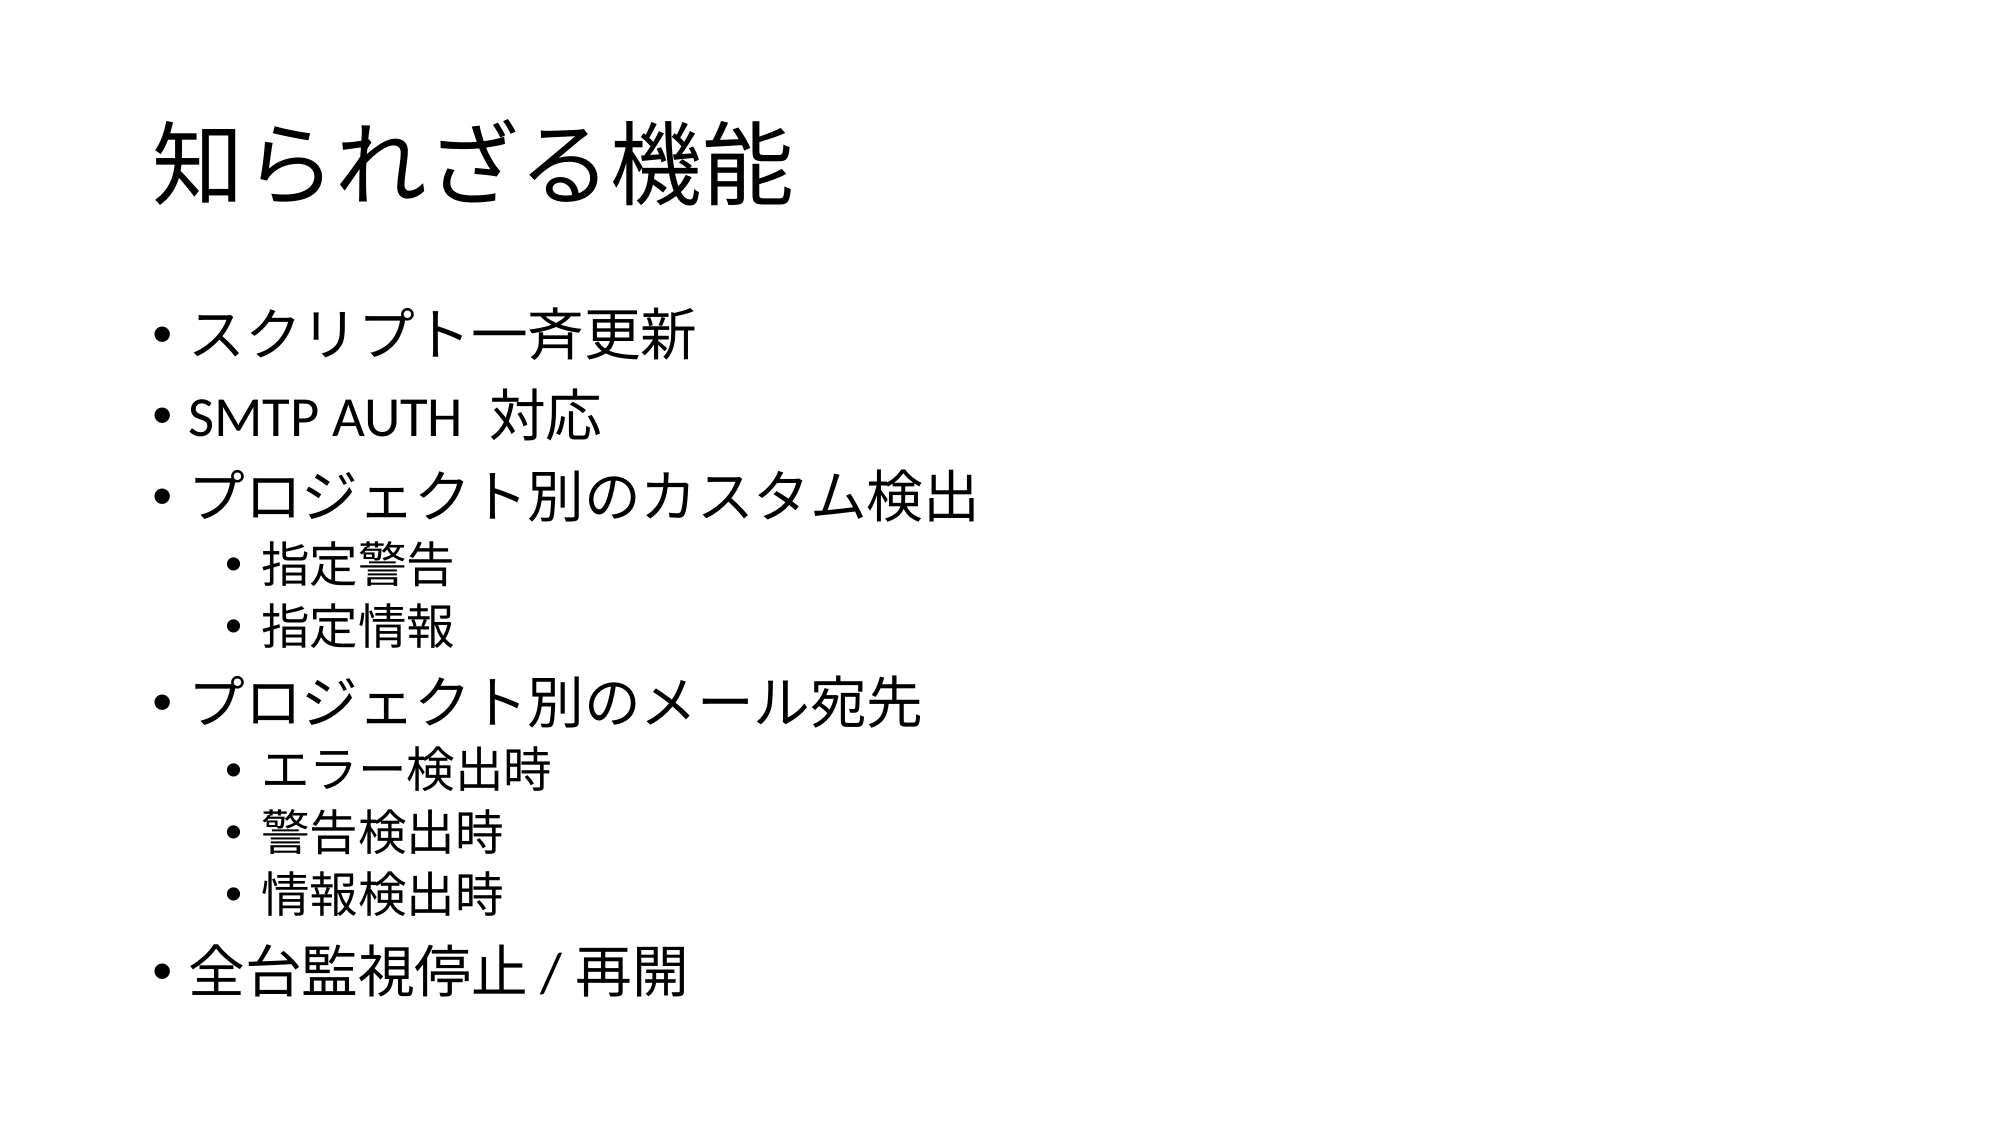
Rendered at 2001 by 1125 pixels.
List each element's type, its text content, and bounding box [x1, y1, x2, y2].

list スクリプト一斉更新 SMTP AUTH 対応 プロジェクト別のカスタム検出 指定警告 指定情報 プロジェクト別のメール宛先 エラー検出時 警告検出時 情報検出時 全台監視停止/再開 [137, 299, 1863, 1014]
title 知られざる機能 [137, 59, 1863, 278]
